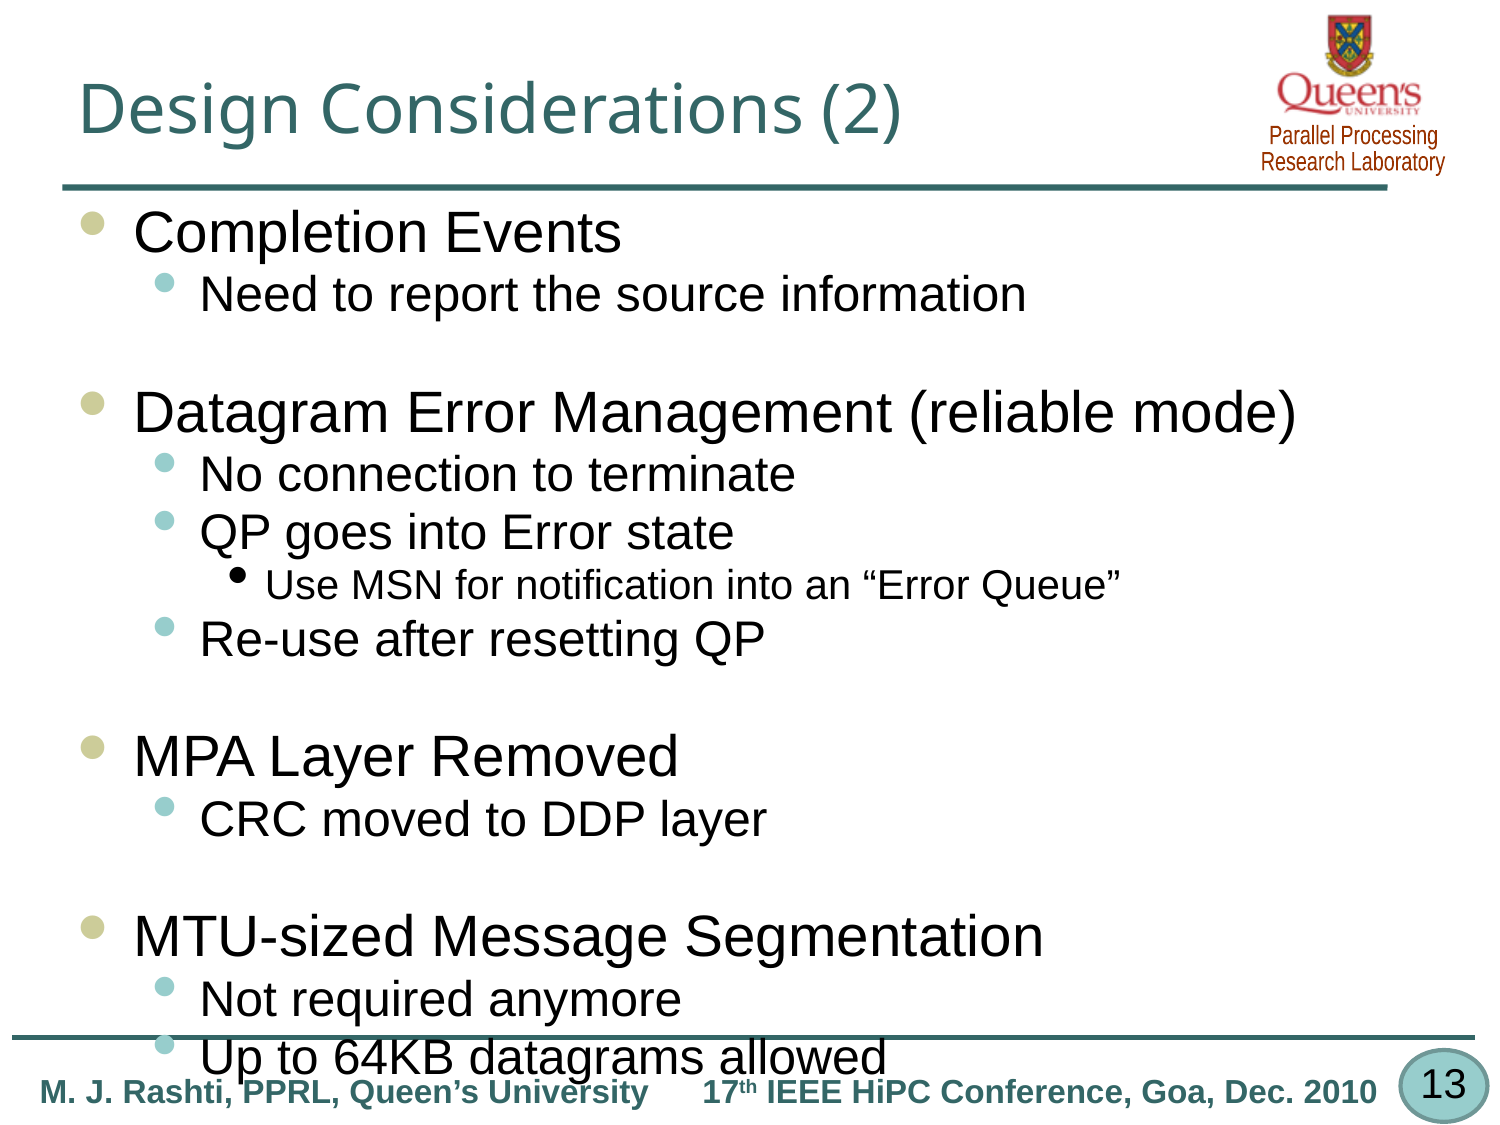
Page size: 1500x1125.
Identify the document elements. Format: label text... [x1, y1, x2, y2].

list Completion Events Need to report the source information Datagram Error Management (reliable mode) No connection to terminate QP goes into Error state Use MSN for notification into an “Error Queue” Re-use after resetting QP MPA Layer Removed CRC moved to DDP layer MTU-sized Message Segmentation Not required anymore Up to 64KB datagrams allowed [62, 200, 1413, 1025]
picture [1388, 12, 1424, 121]
title Design Considerations (2) [62, 12, 1388, 200]
